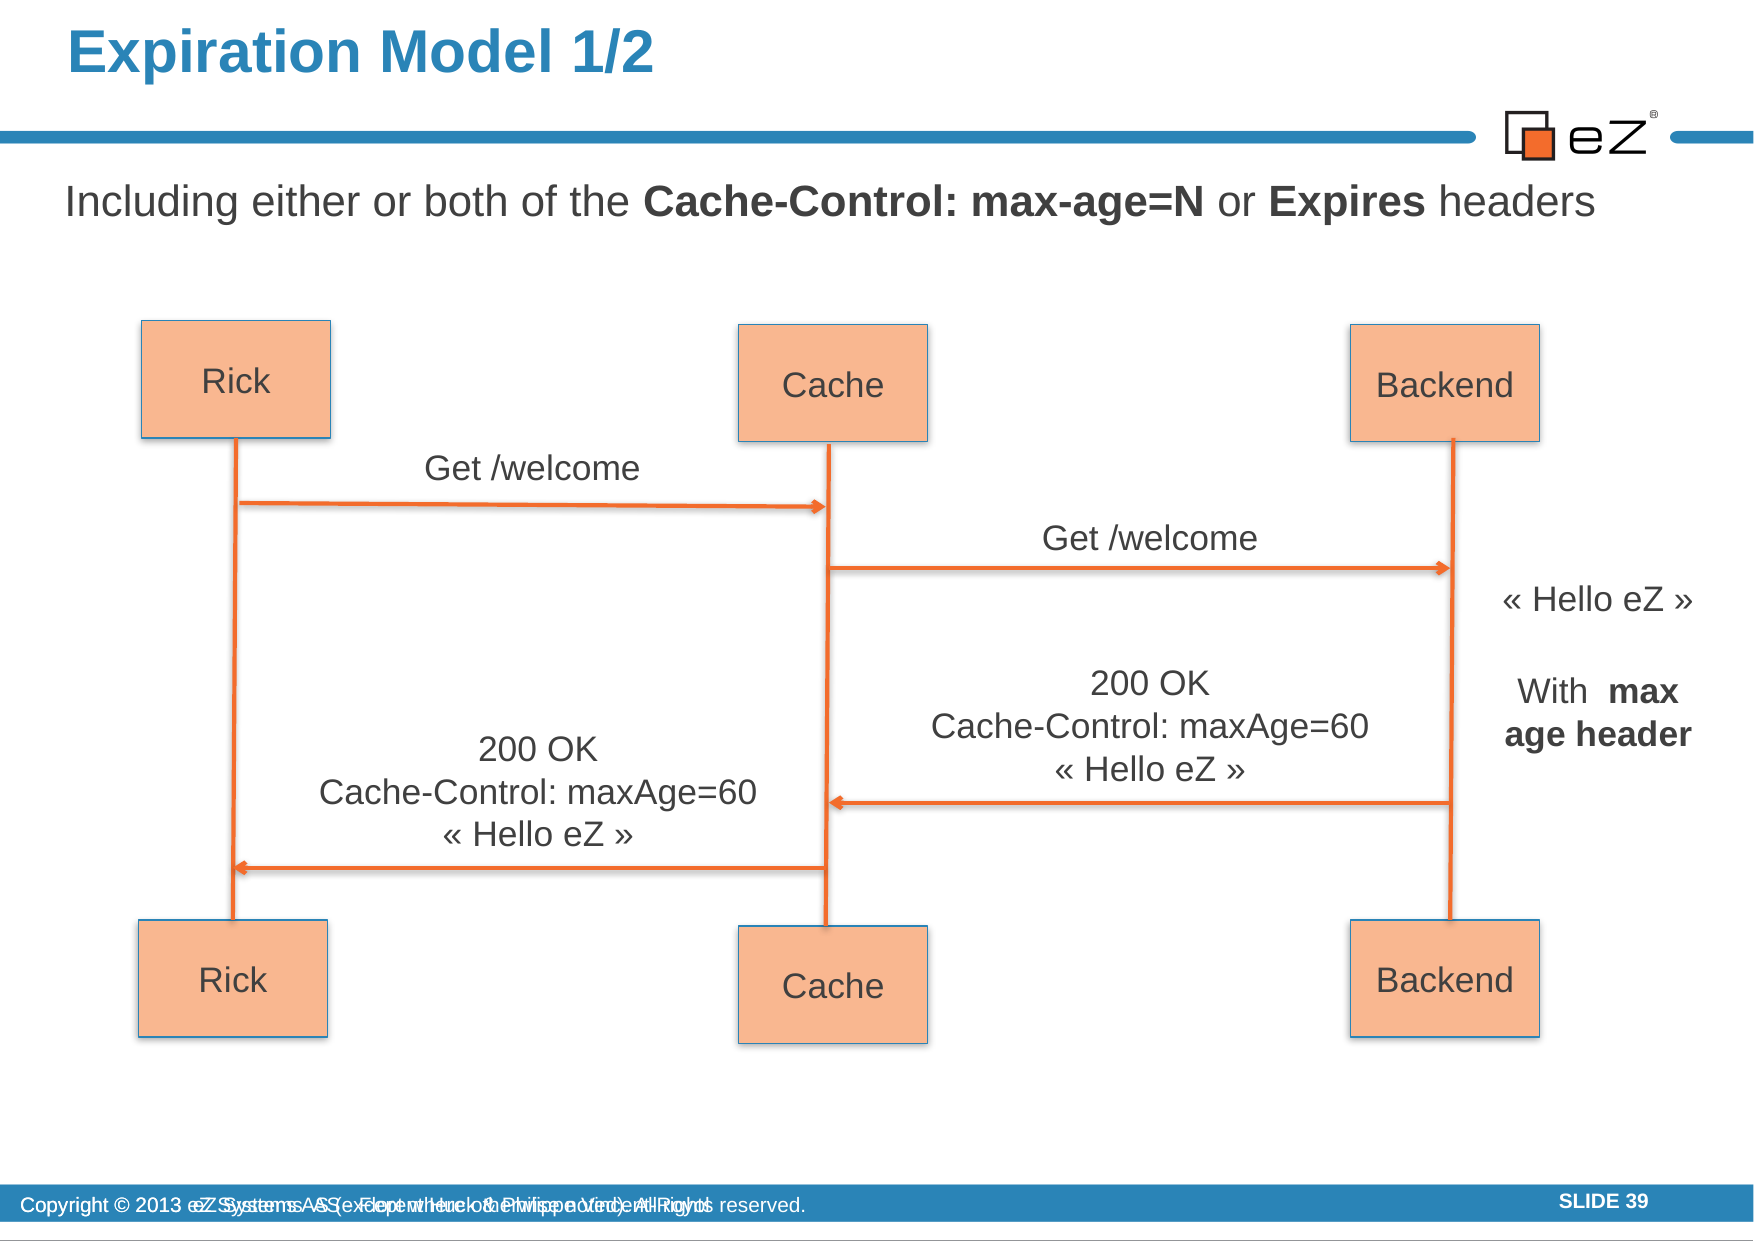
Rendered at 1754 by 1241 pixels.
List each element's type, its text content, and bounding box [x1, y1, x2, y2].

slide_number SLIDE 39 [1256, 1184, 1666, 1216]
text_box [1449, 437, 1454, 921]
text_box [232, 437, 237, 867]
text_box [232, 873, 237, 921]
text_box Get /welcome [407, 436, 658, 496]
text_box Copyright © 2013 eZ Systems AS (except where otherwise noted). All rights reserved. [4, 1183, 841, 1214]
text_box Including either or both of the Cache-Control: max-age=N or Expires headers [47, 164, 1663, 234]
picture [0, 0, 1754, 1240]
text_box Rick [141, 320, 331, 439]
title Expiration Model 1/2 [50, 10, 1348, 86]
text_box 200 OK Cache-Control: maxAge=60 « Hello eZ » [914, 652, 1387, 797]
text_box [825, 443, 830, 927]
text_box Rick [138, 919, 328, 1038]
text_box Cache [738, 925, 928, 1044]
text_box Backend [1350, 324, 1540, 442]
text_box « Hello eZ » With max age header [1465, 568, 1731, 762]
text_box Get /welcome [1025, 506, 1276, 566]
text_box Backend [1350, 919, 1540, 1038]
text_box 200 OK Cache-Control: maxAge=60 « Hello eZ » [302, 718, 775, 863]
text_box Cache [738, 324, 928, 442]
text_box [239, 502, 826, 507]
